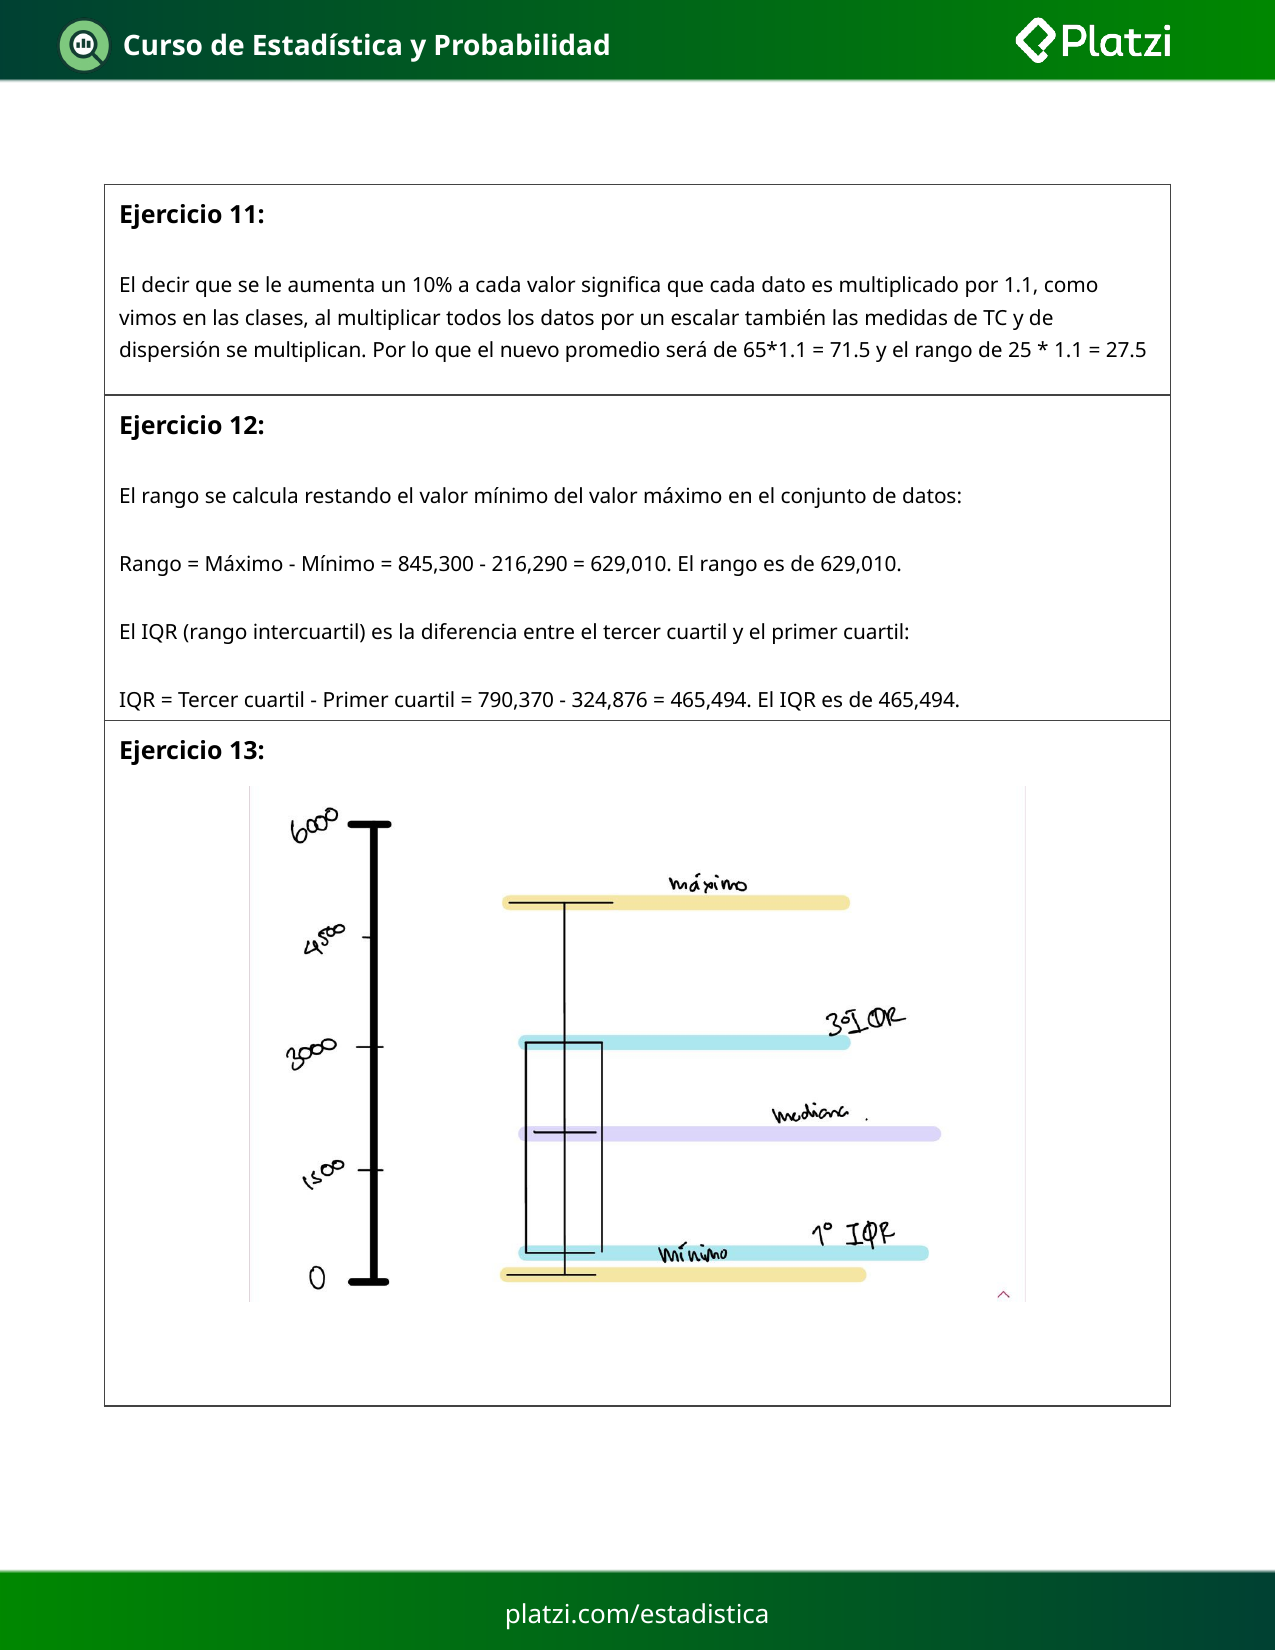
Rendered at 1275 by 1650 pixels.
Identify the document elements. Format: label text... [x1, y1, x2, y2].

table_cell Ejercicio 12: El rango se calcula restando el valor mínimo del valor máximo en el conjunto de datos: Rango = Máximo - Mínimo = 845,300 - 216,290 = 629,010. El rango es de 629,010. El IQR (rango intercuartil) es la diferencia entre el tercer cuartil y el primer cuartil: IQR = Tercer cuartil - Primer cuartil = 790,370 - 324,876 = 465,494. El IQR es de 465,494. [105, 396, 1170, 720]
table_header Ejercicio 11: El decir que se le aumenta un 10% a cada valor significa que cada dato es multiplicado por 1.1, como vimos en las clases, al multiplicar todos los datos por un escalar también las medidas de TC y de dispersión se multiplican. Por lo que el nuevo promedio será de 65*1.1 = 71.5 y el rango de 25 * 1.1 = 27.5 [105, 185, 1170, 394]
picture [0, 0, 1275, 1650]
title Curso de Estadística y Probabilidad [101, 6, 976, 86]
subtitle platzi.com/estadistica [200, 1571, 1075, 1650]
table_cell Ejercicio 13: [105, 721, 1170, 1405]
